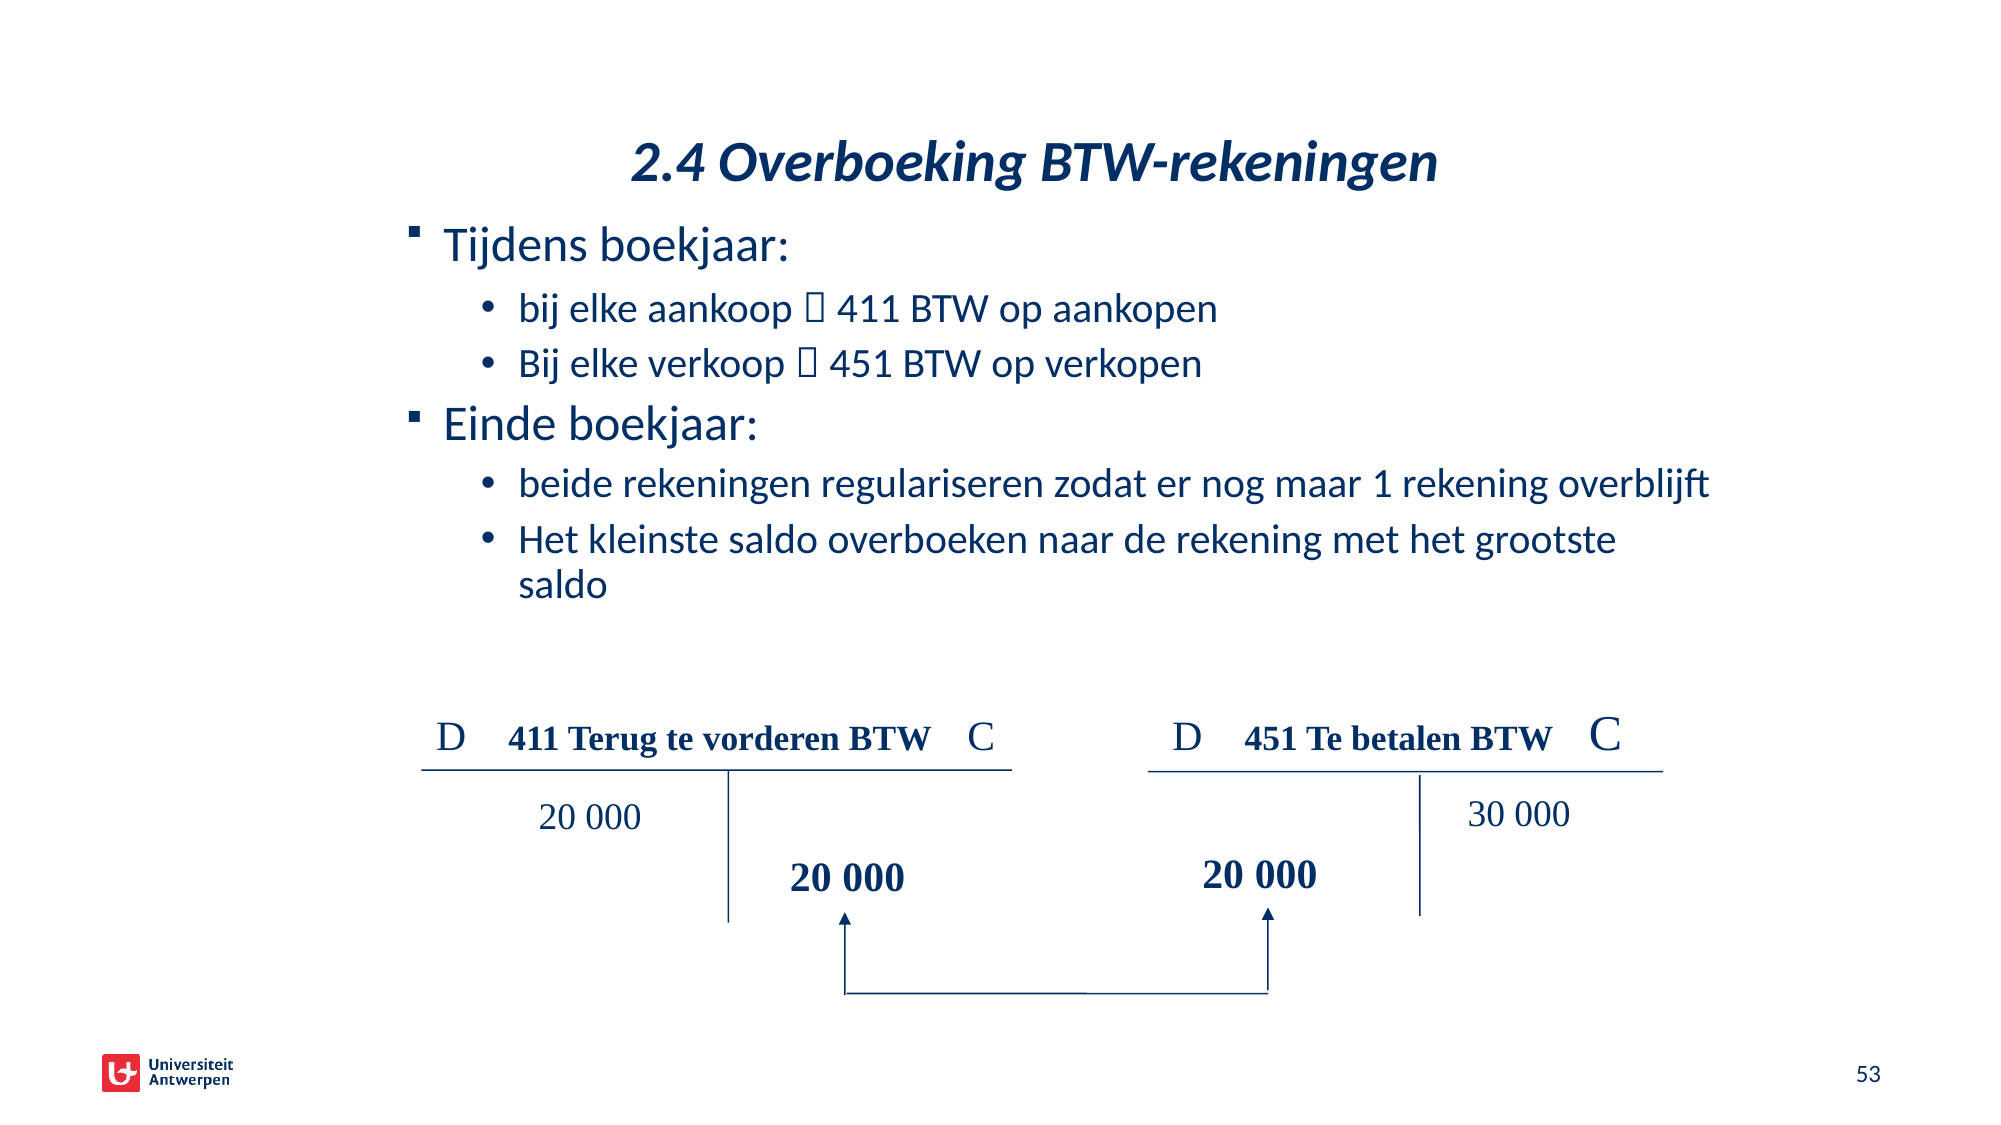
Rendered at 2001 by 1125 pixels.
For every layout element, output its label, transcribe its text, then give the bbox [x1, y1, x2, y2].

slide_number 53 [1446, 1042, 1897, 1103]
text_box D 411 Terug te vorderen BTW C [421, 701, 1025, 817]
text_box 30 000 [1452, 781, 1615, 842]
text_box 20 000 [1187, 839, 1388, 905]
text_box D 451 Te betalen BTW C [1079, 693, 1715, 1095]
text_box [1261, 907, 1275, 991]
picture [102, 1054, 233, 1092]
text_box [421, 769, 1012, 923]
list 2.4 Overboeking BTW-rekeningen Tijdens boekjaar: bij elke aankoop  411 BTW op aankopen Bij elke verkoop  451 BTW op verkopen Einde boekjaar: beide rekeningen regulariseren zodat er nog maar 1 rekening overblijft Het kleinste saldo overboeken naar de rekening met het grootste saldo [315, 123, 1729, 1022]
